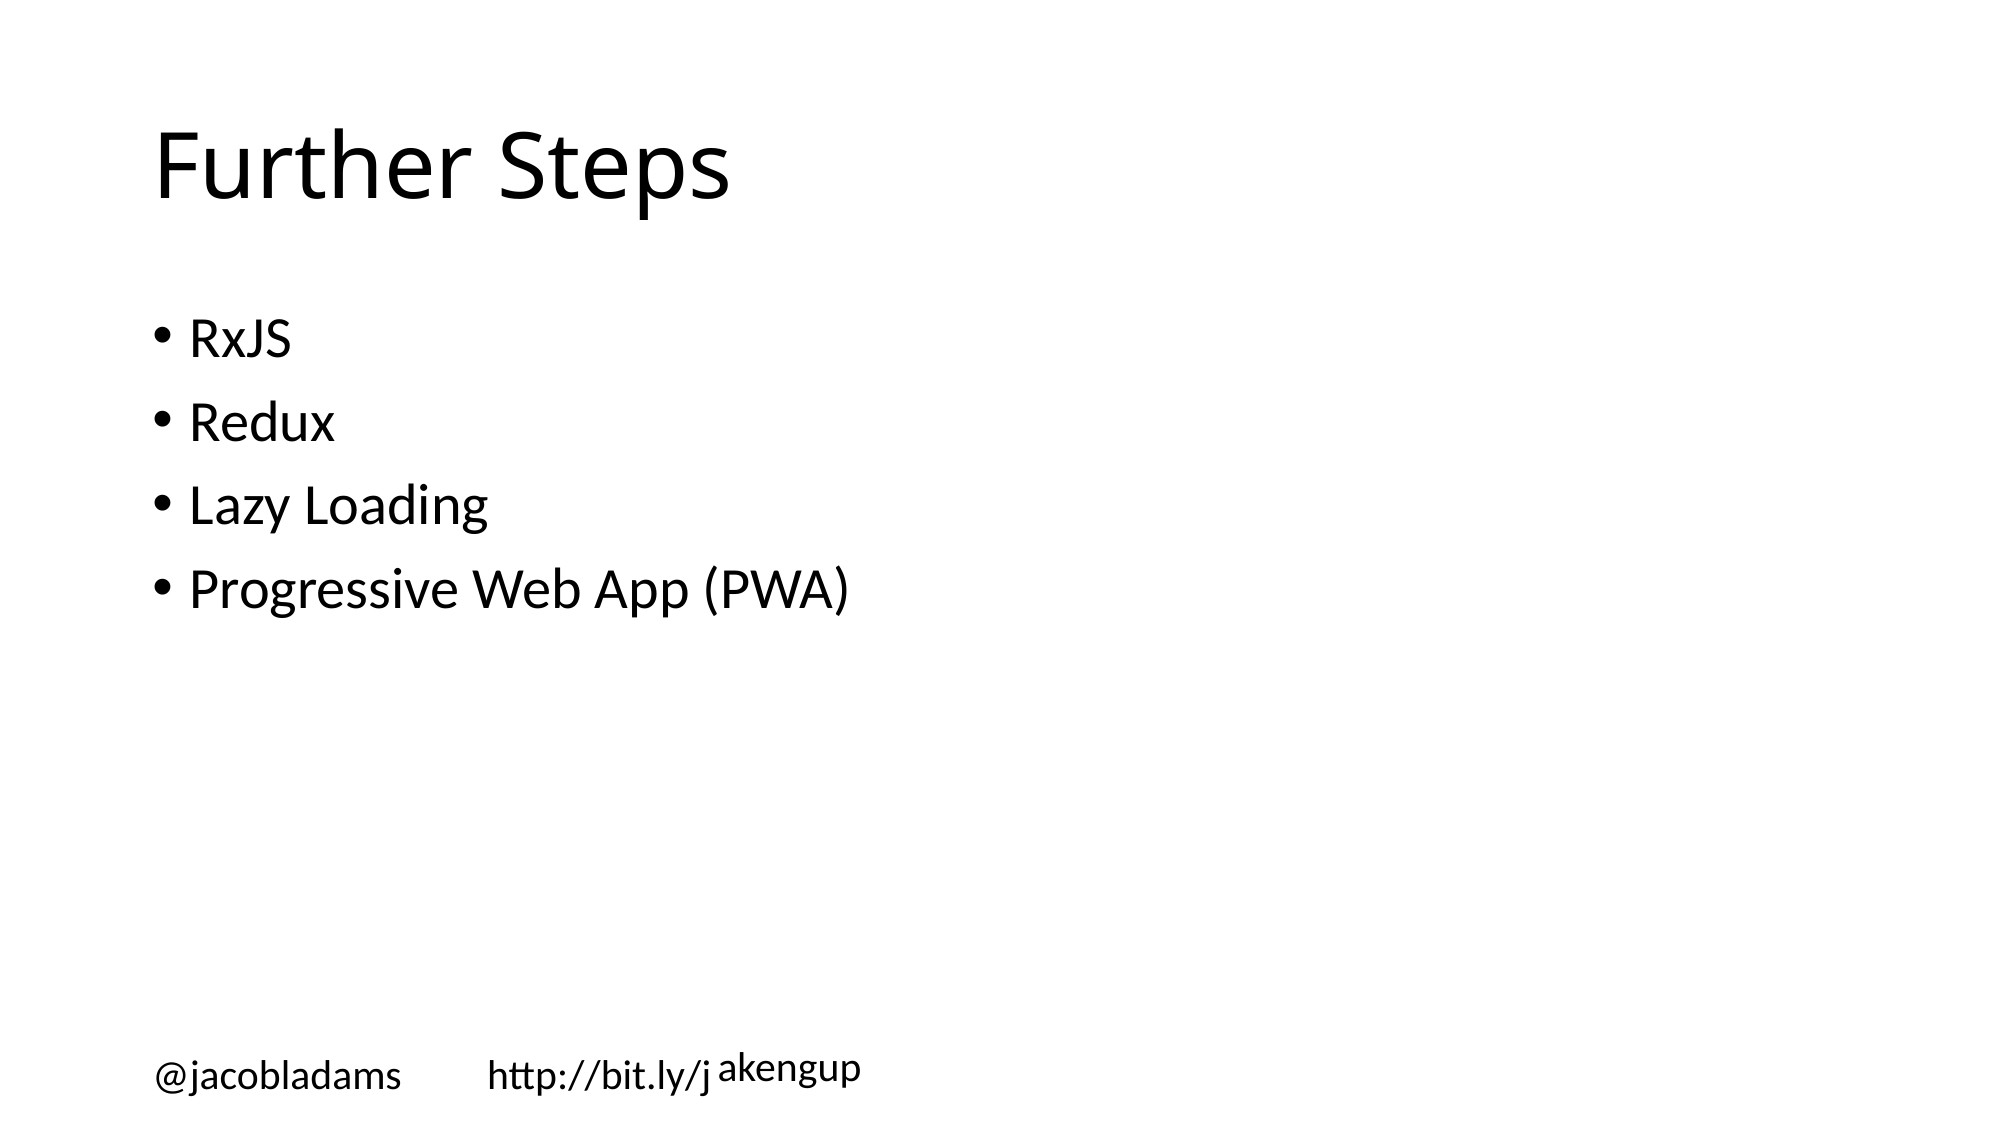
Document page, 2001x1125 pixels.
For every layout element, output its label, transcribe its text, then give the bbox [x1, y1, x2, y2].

title Further Steps [137, 59, 1863, 278]
list RxJS Redux Lazy Loading Progressive Web App (PWA) [137, 299, 1863, 1014]
footer @jacobladams http://bit.ly/jakengup [137, 1042, 1863, 1103]
